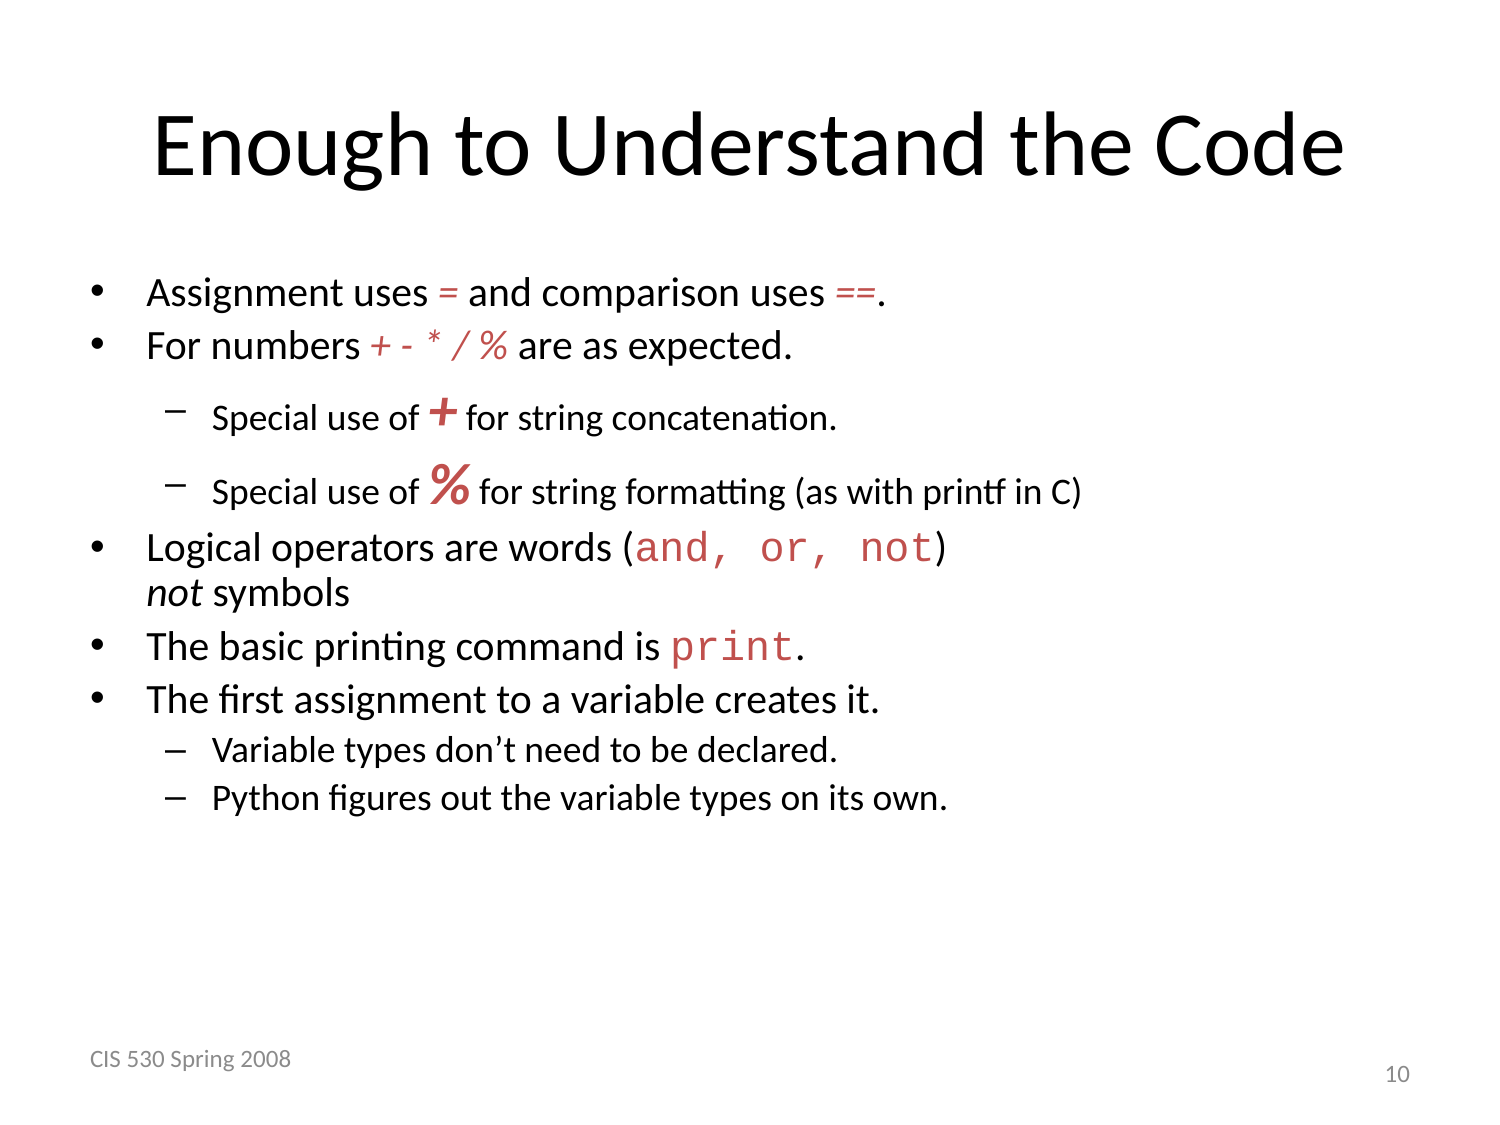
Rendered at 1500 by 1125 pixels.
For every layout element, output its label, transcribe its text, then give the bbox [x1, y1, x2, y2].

slide_number 10 [1074, 1042, 1425, 1103]
title Enough to Understand the Code [75, 45, 1425, 233]
slide_number CIS 530 Spring 2008 [75, 1042, 425, 1103]
list Assignment uses = and comparison uses ==. For numbers + - * / % are as expected. Special use of + for string concatenation. Special use of % for string formatting (as with printf in C) Logical operators are words (and, or, not) not symbols The basic printing command is print. The first assignment to a variable creates it. Variable types don’t need to be declared. Python figures out the variable types on its own. [75, 262, 1425, 1005]
